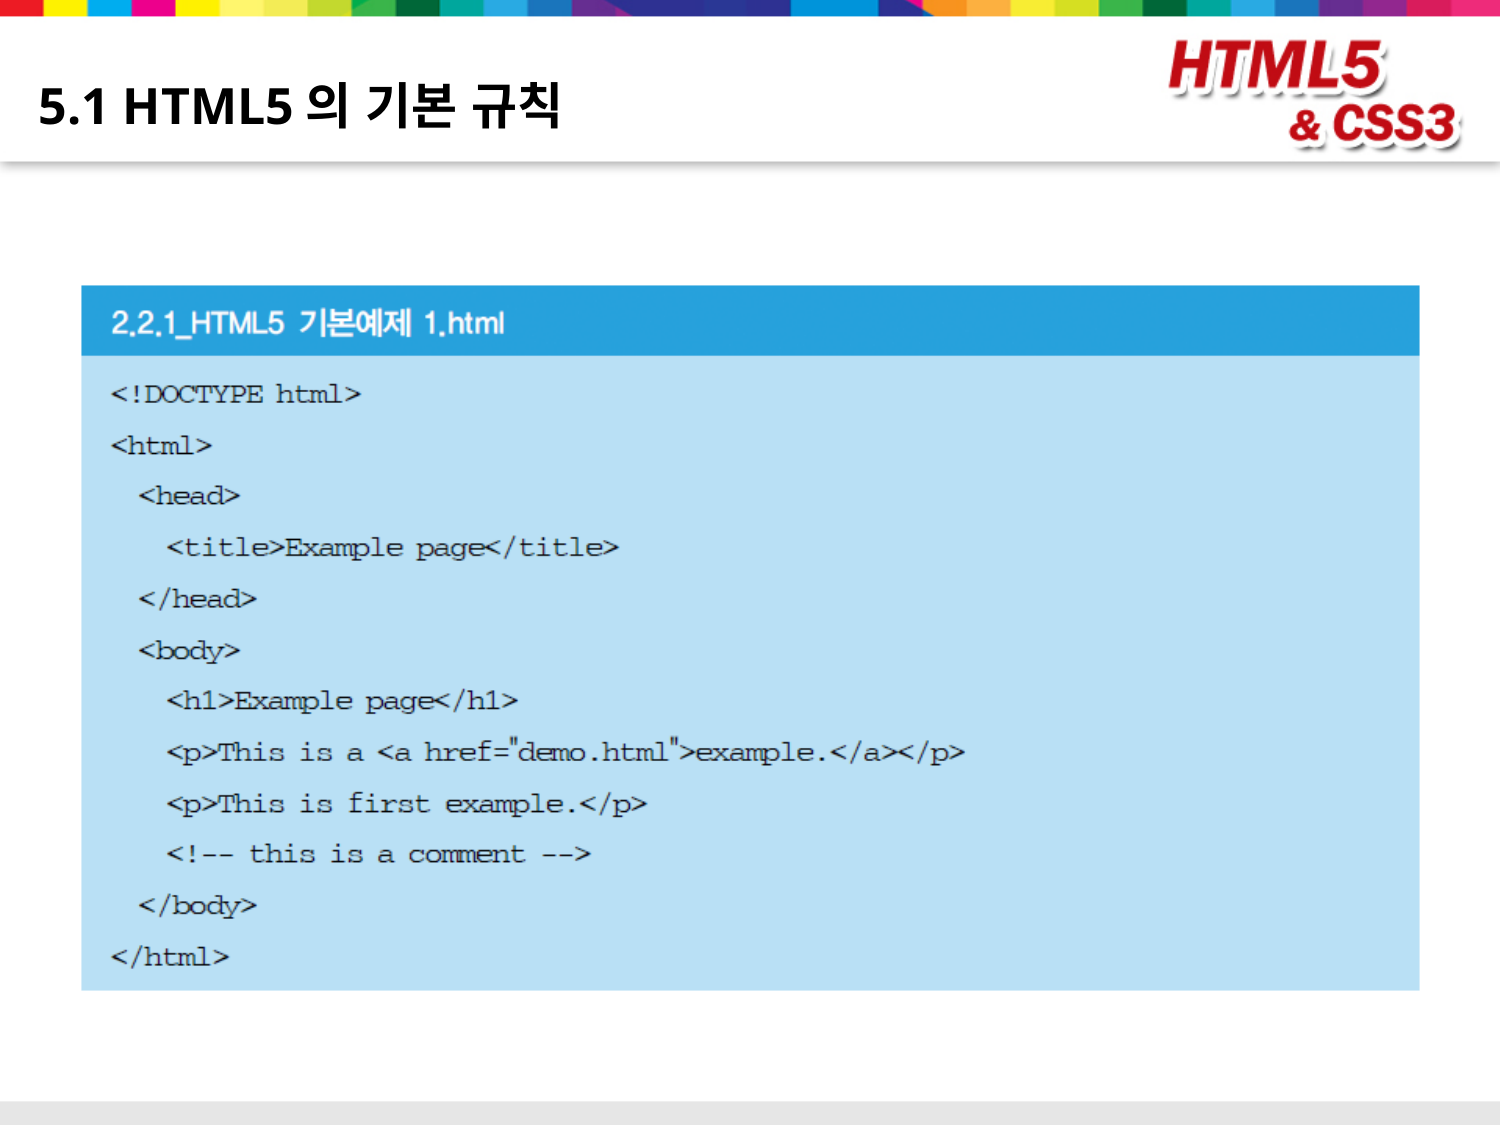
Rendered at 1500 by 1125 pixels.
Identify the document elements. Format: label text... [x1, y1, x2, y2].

title 5.1 HTML5의 기본 규칙 [23, 45, 1125, 164]
picture [0, 0, 1500, 1125]
